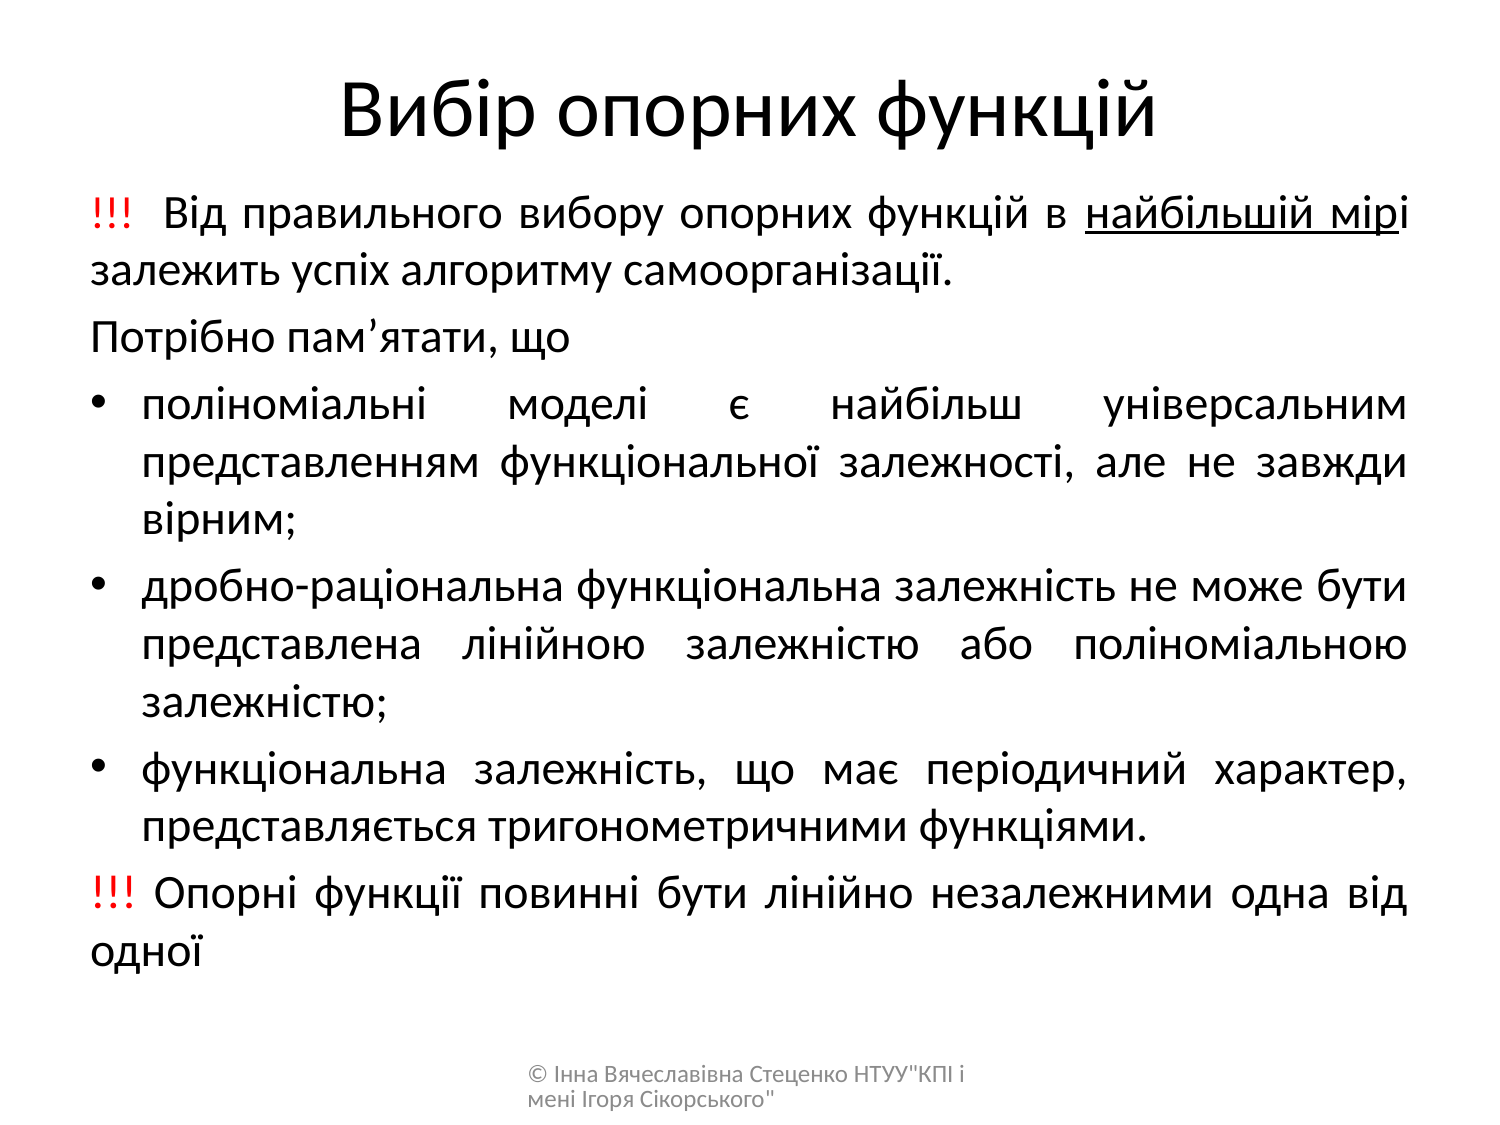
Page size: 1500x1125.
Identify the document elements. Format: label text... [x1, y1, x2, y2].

title Вибір опорних функцій [75, 45, 1425, 161]
footer © Інна Вячеславівна Стеценко НТУУ"КПІ імені Ігоря Сікорського" [512, 1042, 988, 1103]
list !!! Від правильного вибору опорних функцій в найбільшій мірі залежить успіх алгоритму самоорганізації. Потрібно пам’ятати, що поліноміальні моделі є найбільш універсальним представленням функціональної залежності, але не завжди вірним; дробно-раціональна функціональна залежність не може бути представлена лінійною залежністю або поліноміальною залежністю; функціональна залежність, що має періодичний характер, представляється тригонометричними функціями. !!! Опорні функції повинні бути лінійно незалежними одна від одної [75, 172, 1425, 988]
